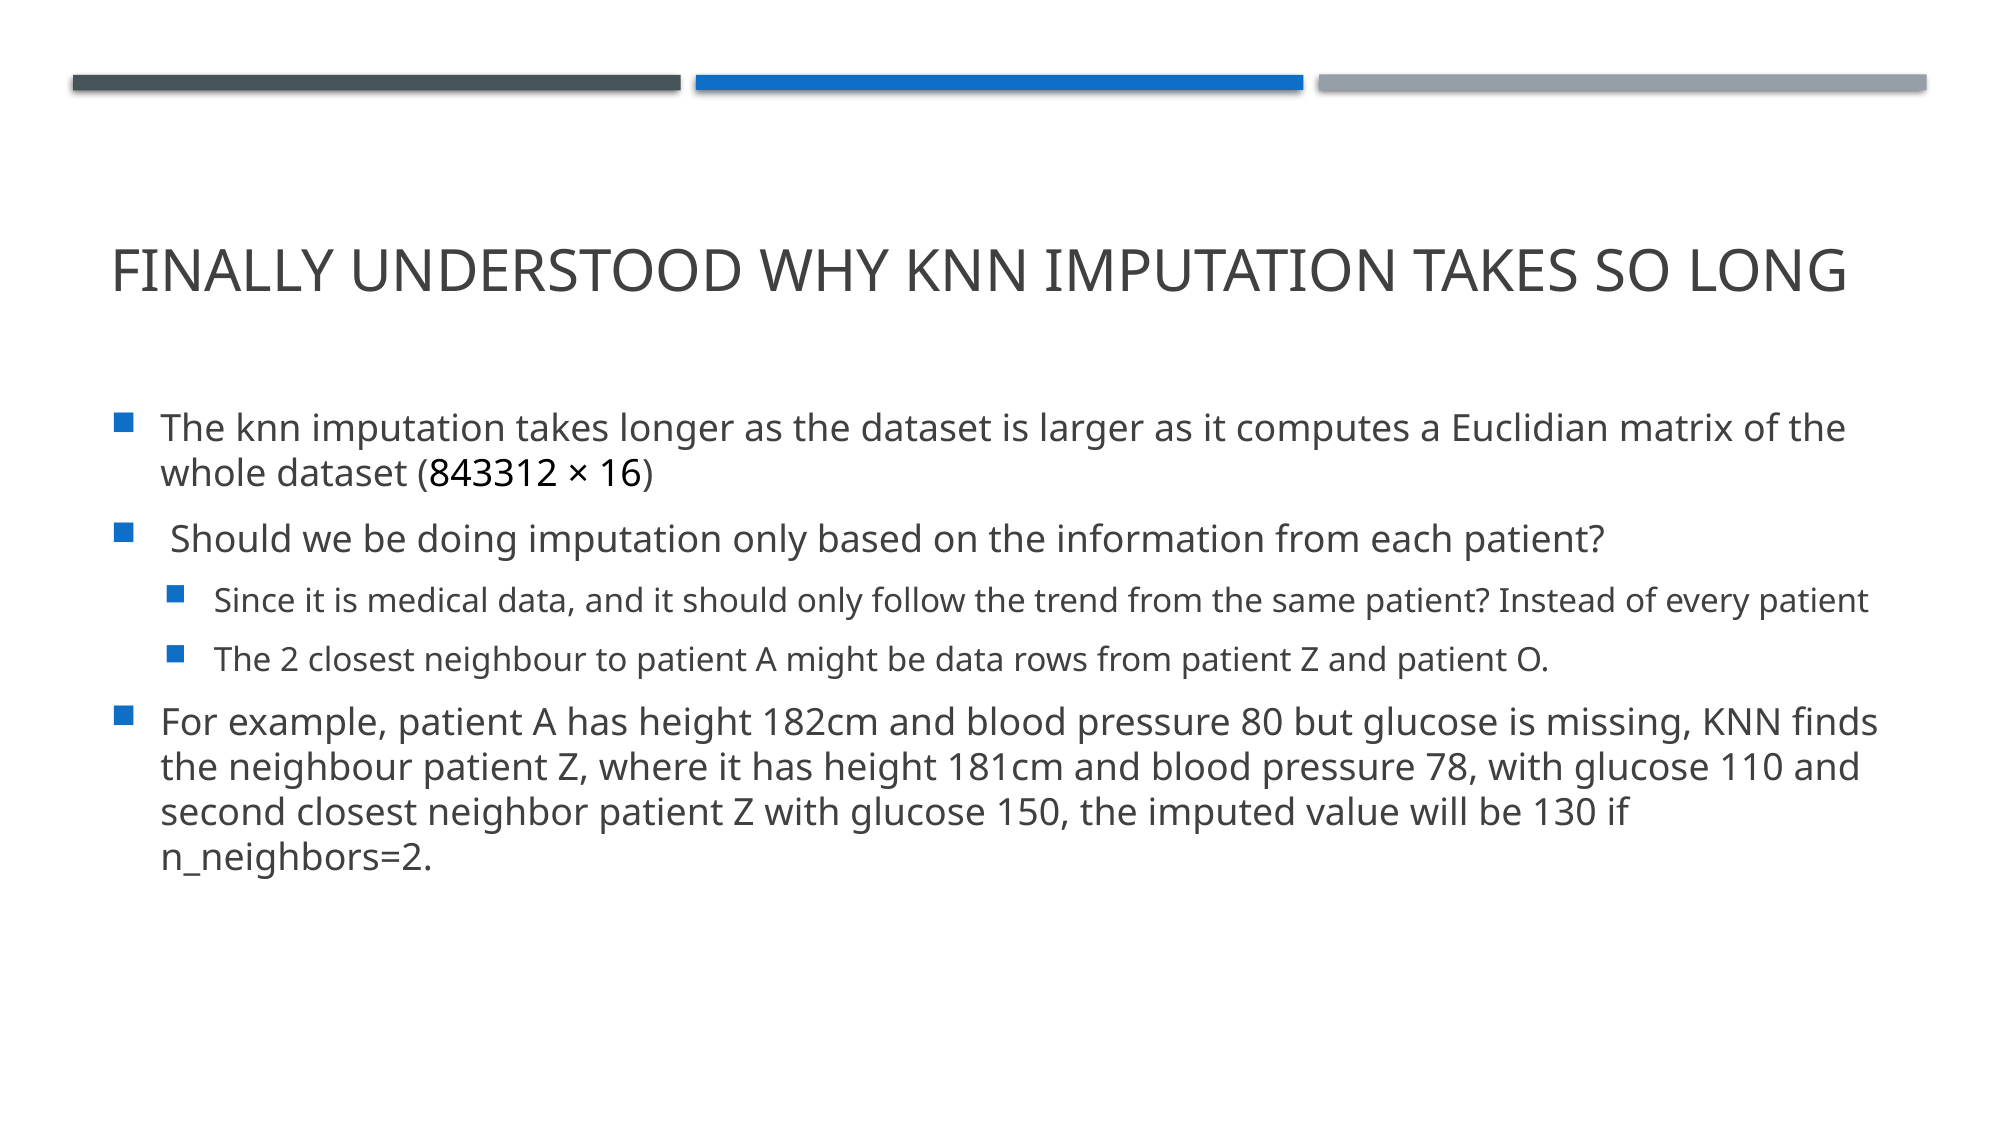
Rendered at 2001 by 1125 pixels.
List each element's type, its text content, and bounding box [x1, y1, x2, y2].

title Finally understood why knn imputation takes so long [95, 115, 1905, 311]
list The knn imputation takes longer as the dataset is larger as it computes a Euclidian matrix of the whole dataset (843312 × 16) Should we be doing imputation only based on the information from each patient? Since it is medical data, and it should only follow the trend from the same patient? Instead of every patient The 2 closest neighbour to patient A might be data rows from patient Z and patient O. For example, patient A has height 182cm and blood pressure 80 but glucose is missing, KNN finds the neighbour patient Z, where it has height 181cm and blood pressure 78, with glucose 110 and second closest neighbor patient Z with glucose 150, the imputed value will be 130 if n_neighbors=2. [95, 383, 1905, 981]
